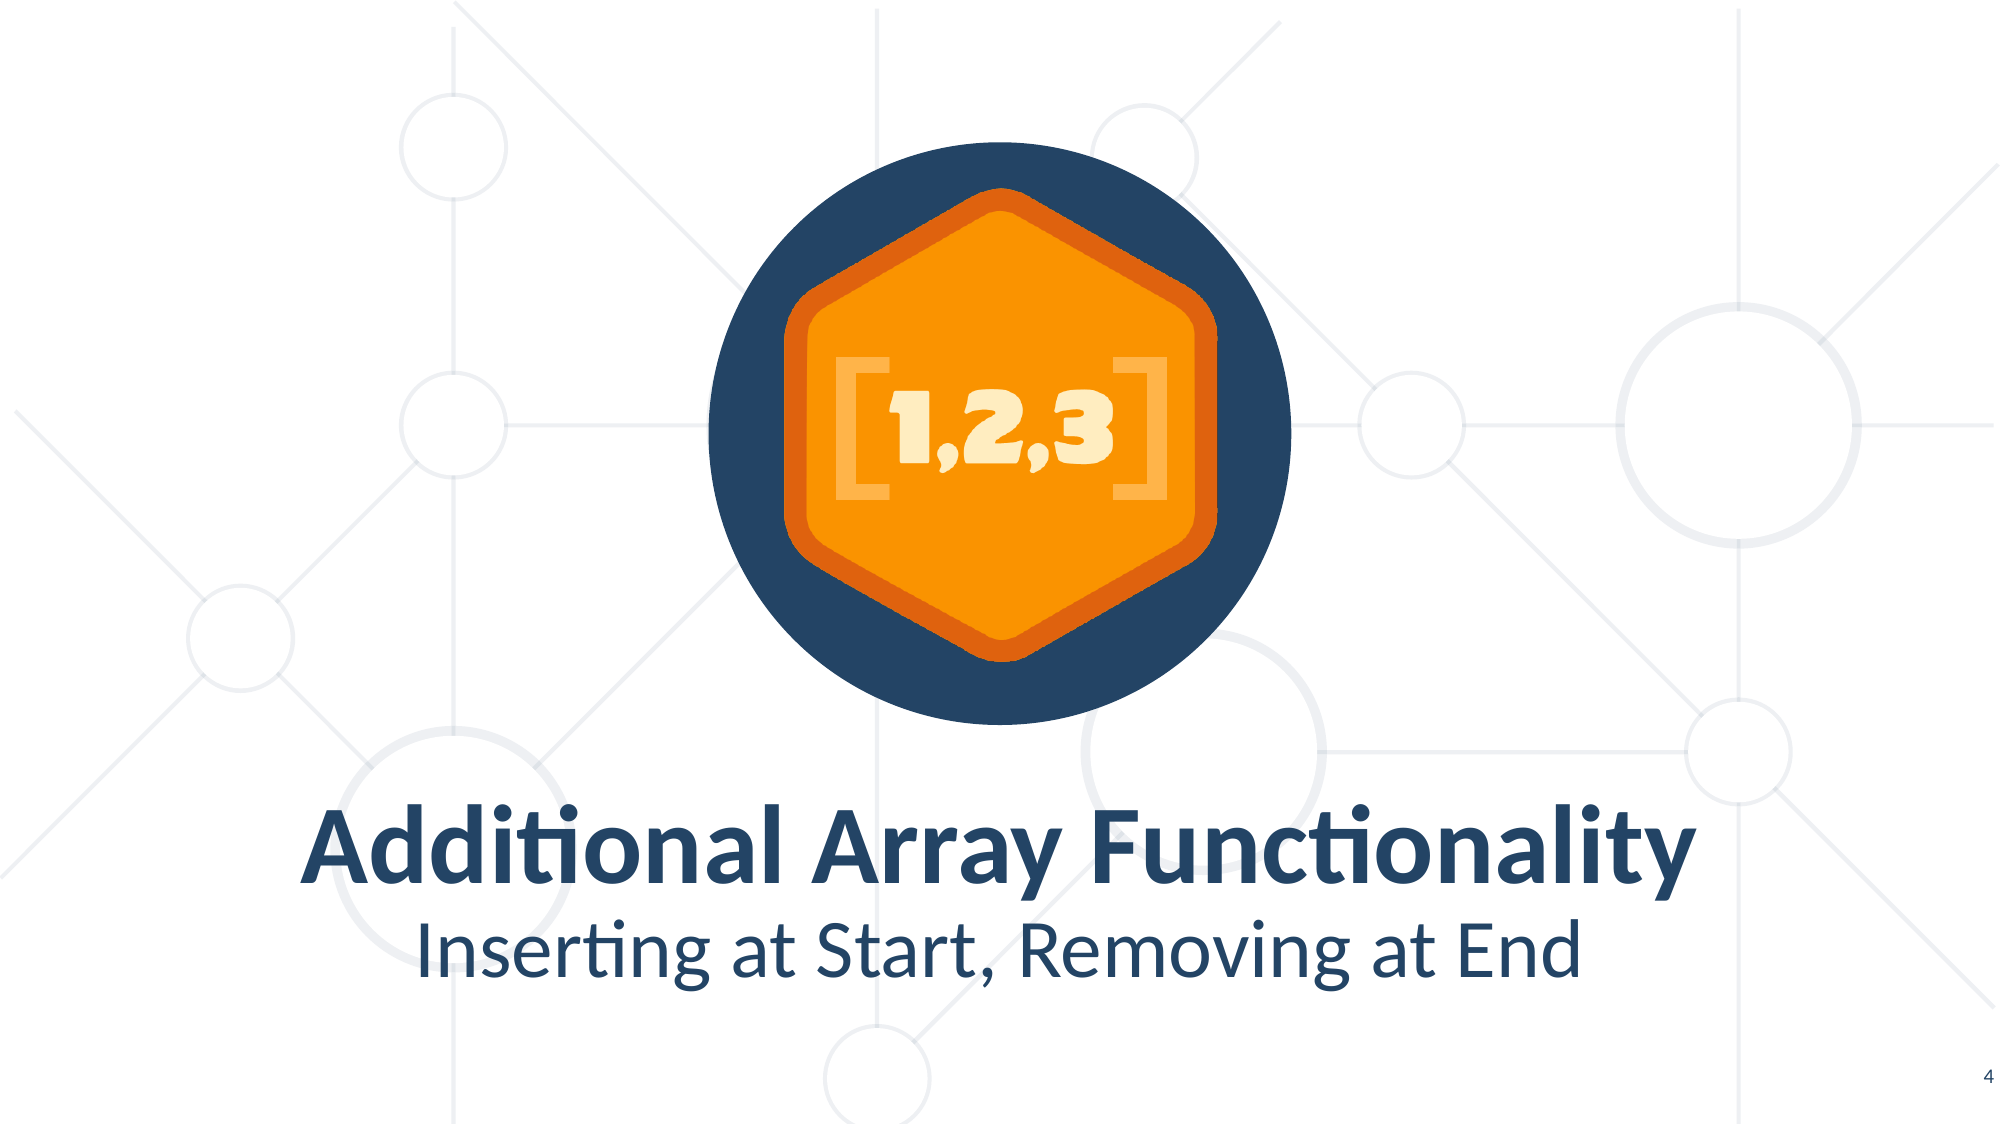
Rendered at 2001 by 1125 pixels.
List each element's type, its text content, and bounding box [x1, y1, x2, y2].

slide_number 4 [1929, 1049, 2000, 1100]
list Inserting at Start, Removing at End [100, 900, 1900, 983]
list Additional Array Functionality [100, 771, 1900, 898]
picture [783, 188, 1218, 662]
